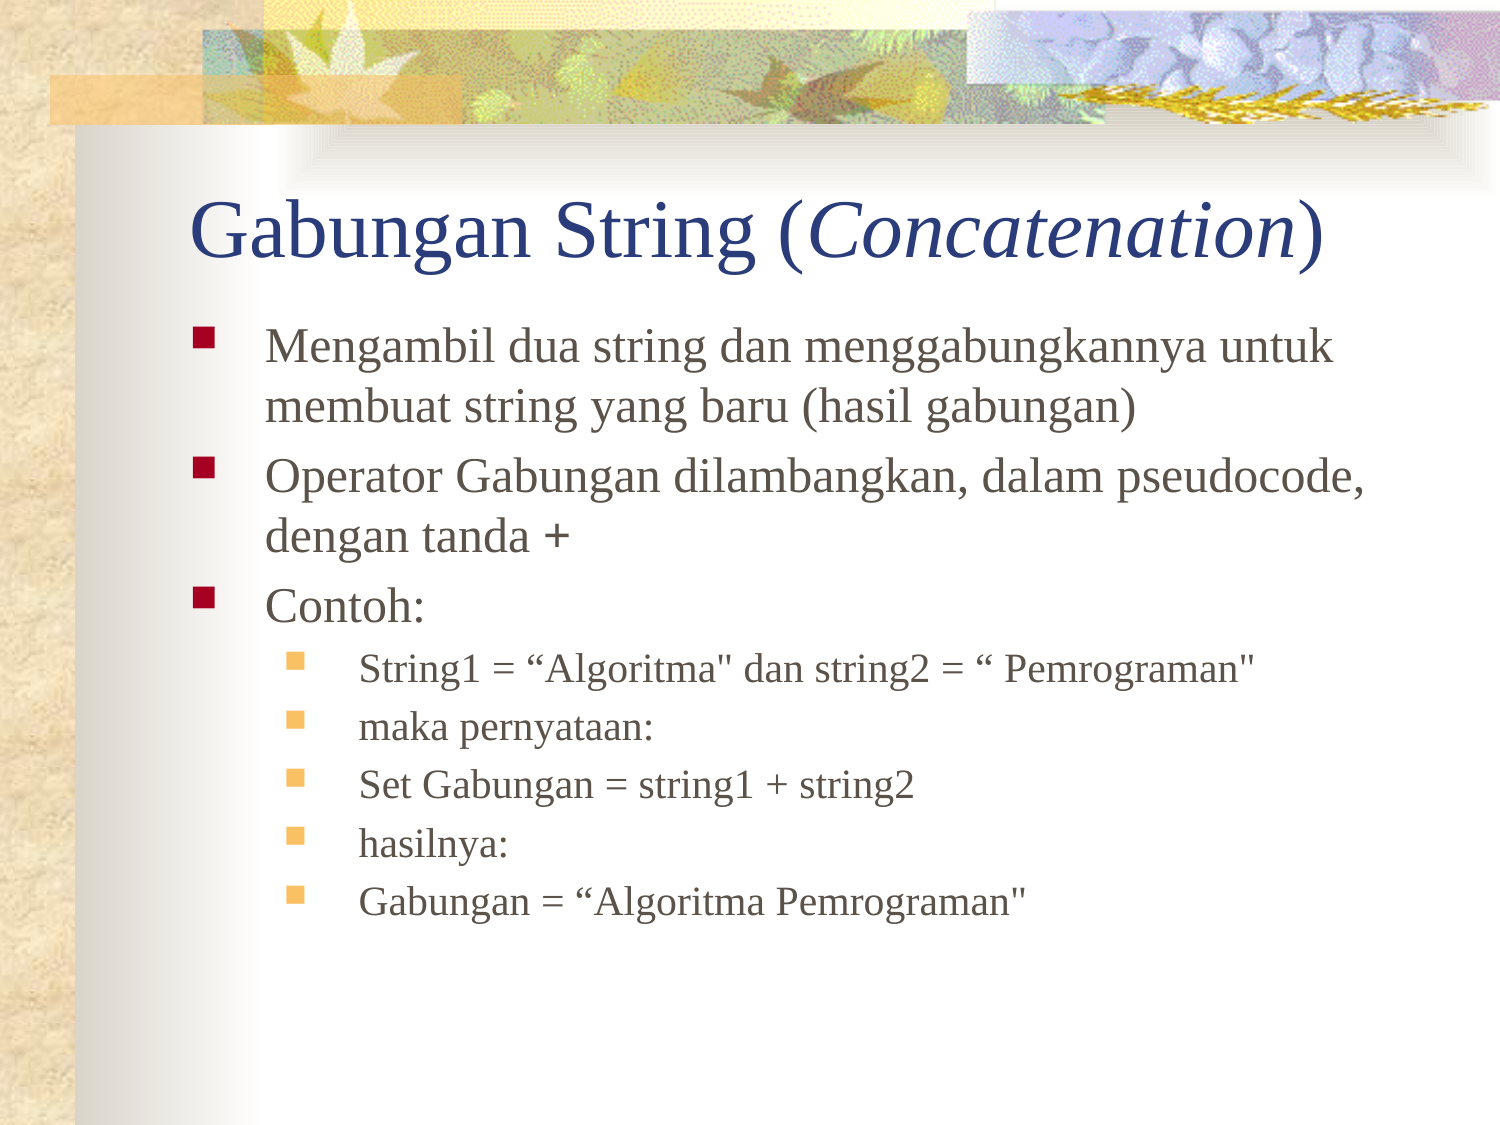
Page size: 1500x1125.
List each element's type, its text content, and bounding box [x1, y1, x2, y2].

title Gabungan String (Concatenation) [174, 137, 1451, 282]
picture [0, 0, 1500, 1125]
list Mengambil dua string dan menggabungkannya untuk membuat string yang baru (hasil gabungan) Operator Gabungan dilambangkan, dalam pseudocode, dengan tanda + Contoh: String1 = “Algoritma" dan string2 = “ Pemrograman" maka pernyataan: Set Gabungan = string1 + string2 hasilnya: Gabungan = “Algoritma Pemrograman" [174, 304, 1451, 1055]
